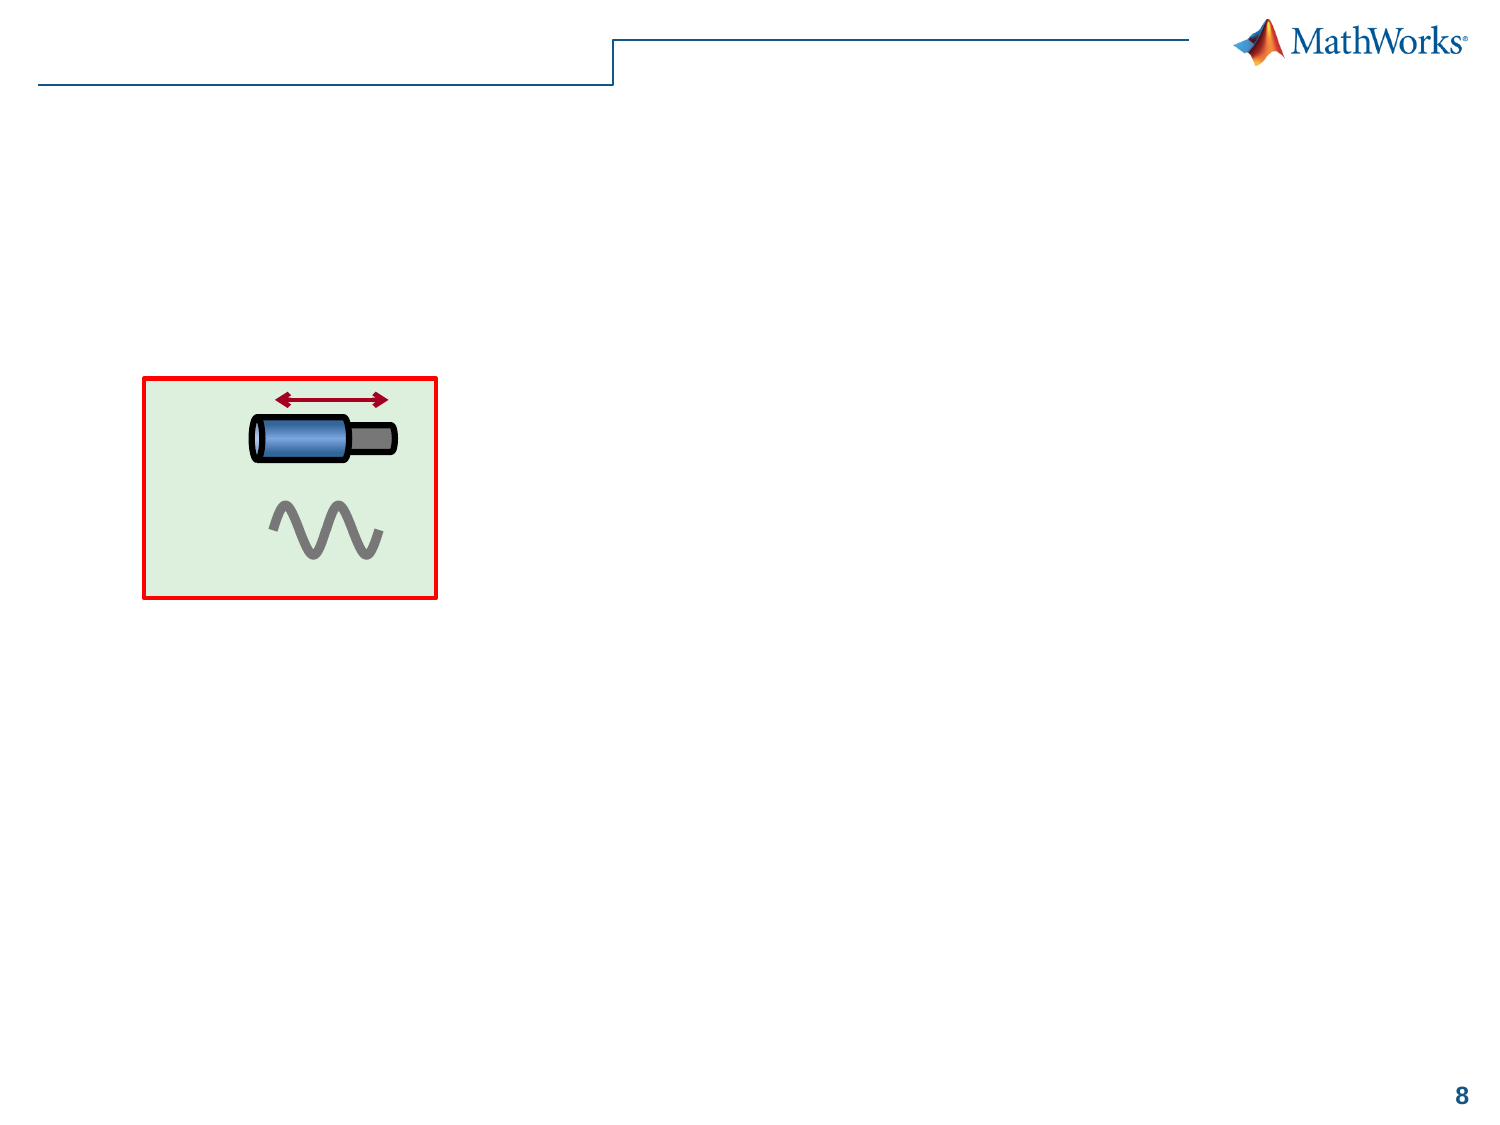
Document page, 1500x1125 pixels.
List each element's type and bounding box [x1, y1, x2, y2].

text_box [251, 399, 396, 461]
picture [1226, 7, 1483, 78]
text_box [143, 378, 437, 599]
